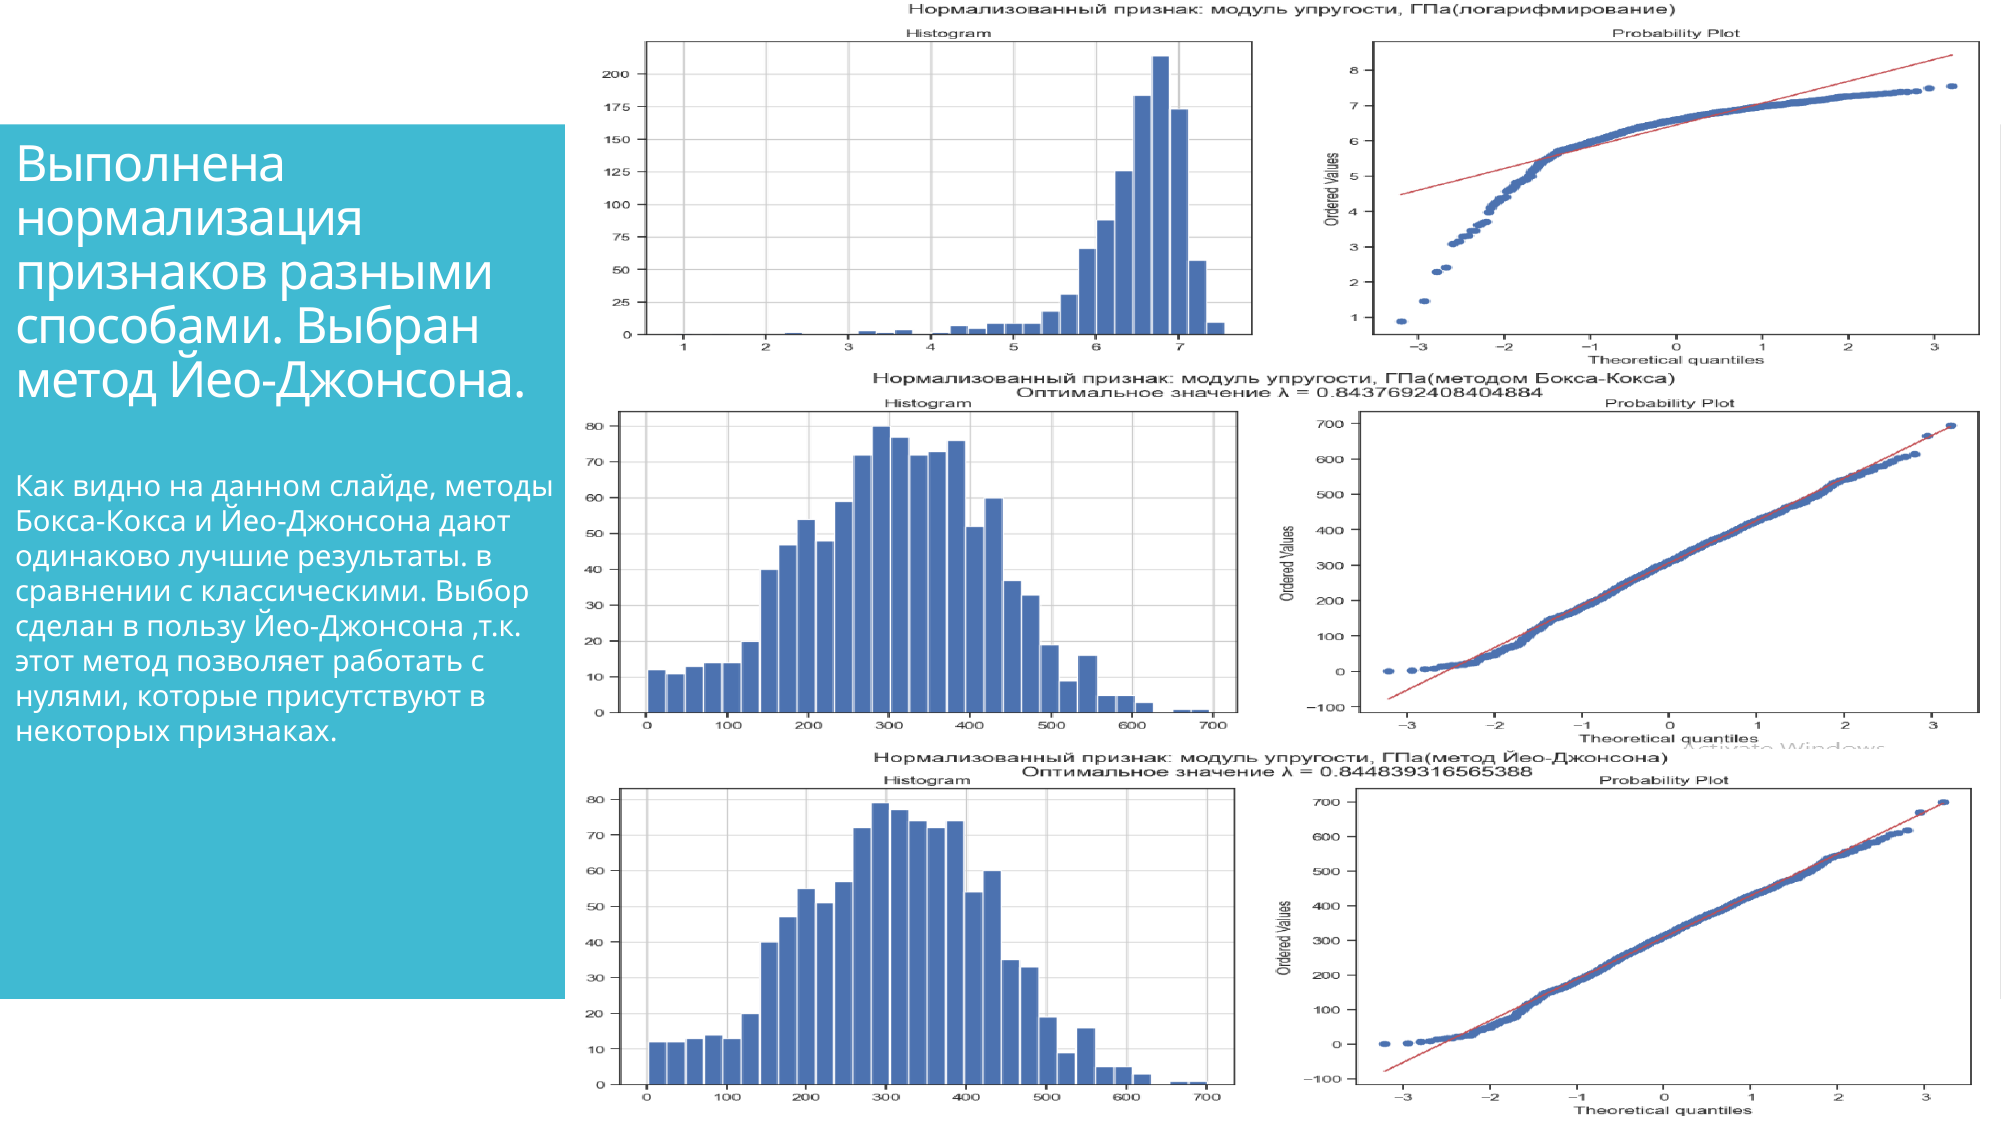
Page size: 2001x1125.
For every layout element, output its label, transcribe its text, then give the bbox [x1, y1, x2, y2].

picture [570, 367, 2000, 1125]
list Как видно на данном слайде, методы Бокса-Кокса и Йео-Джонсона дают одинаково лучшие результаты. в сравнении с классическими. Выбор сделан в пользу Йео-Джонсона ,т.к. этот метод позволяет работать с нулями, которые присутствуют в некоторых признаках. [0, 399, 570, 955]
title Выполнена нормализация признаков разными способами. Выбран метод Йео-Джонсона. [0, 126, 570, 399]
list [570, 0, 2000, 367]
